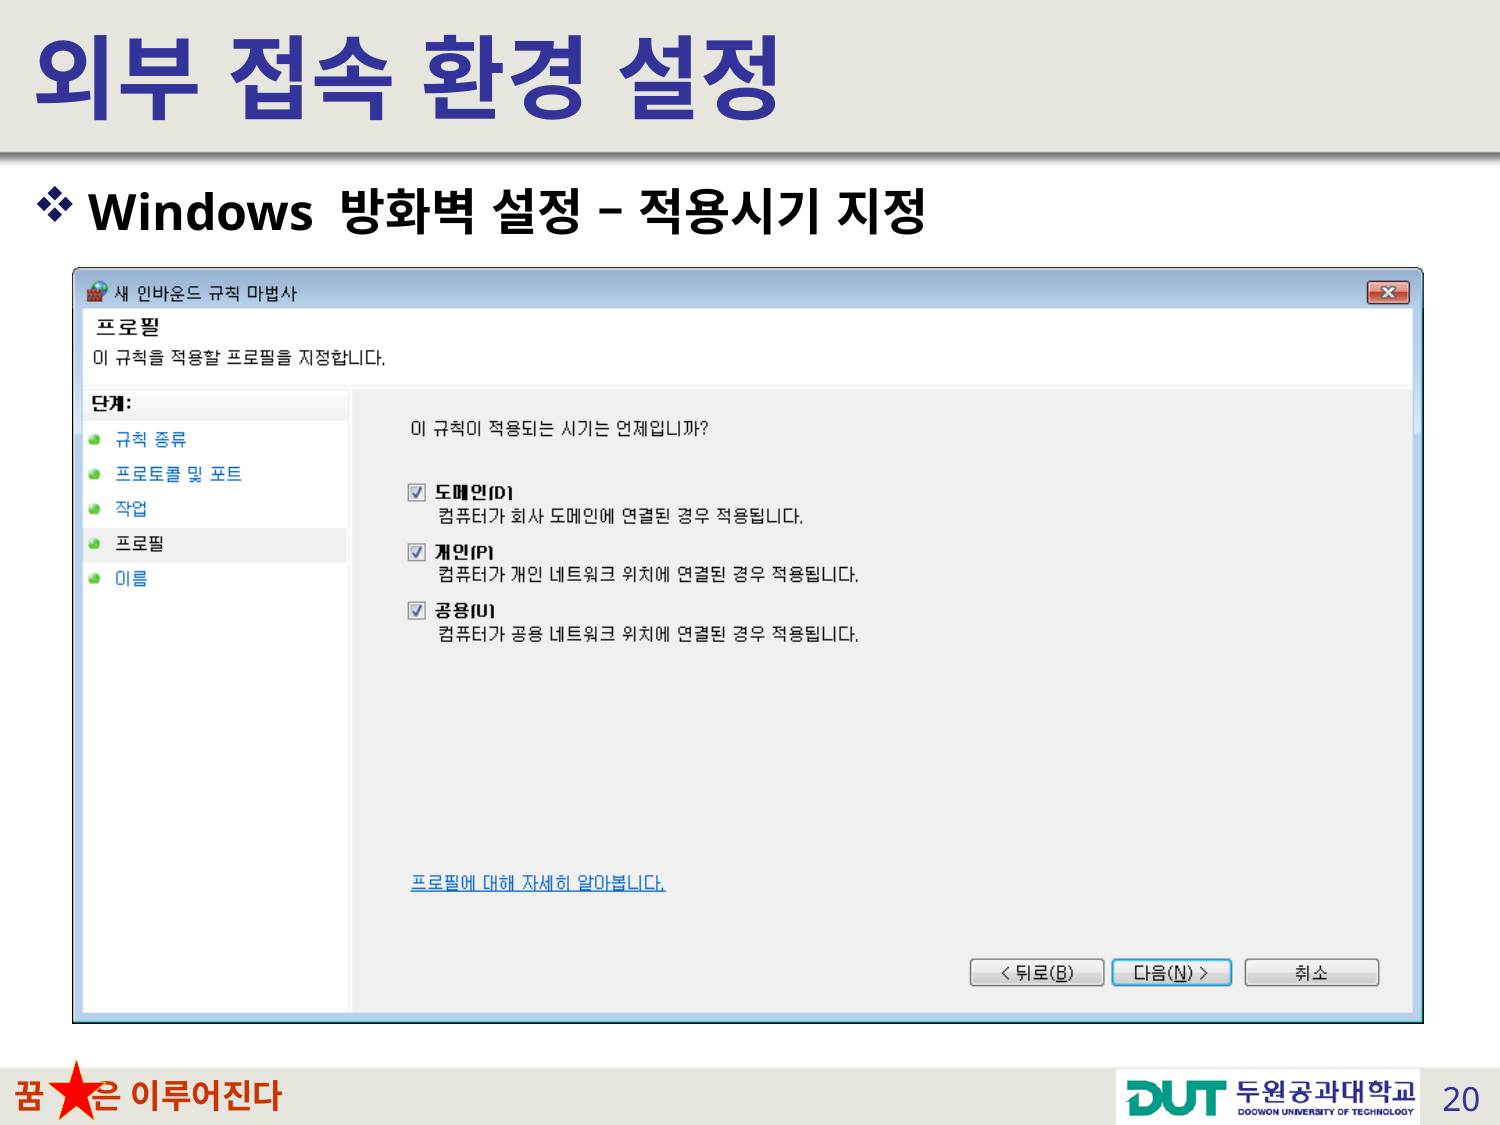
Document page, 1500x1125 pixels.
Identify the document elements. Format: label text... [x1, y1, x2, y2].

picture [0, 0, 1500, 173]
title 외부 접속 환경 설정 [17, 8, 1483, 142]
list Windows 방화벽 설정 – 적용시기 지정 [17, 160, 1487, 1067]
picture [100, 1085, 113, 1090]
picture [0, 1066, 1500, 1125]
picture [71, 266, 1424, 1024]
